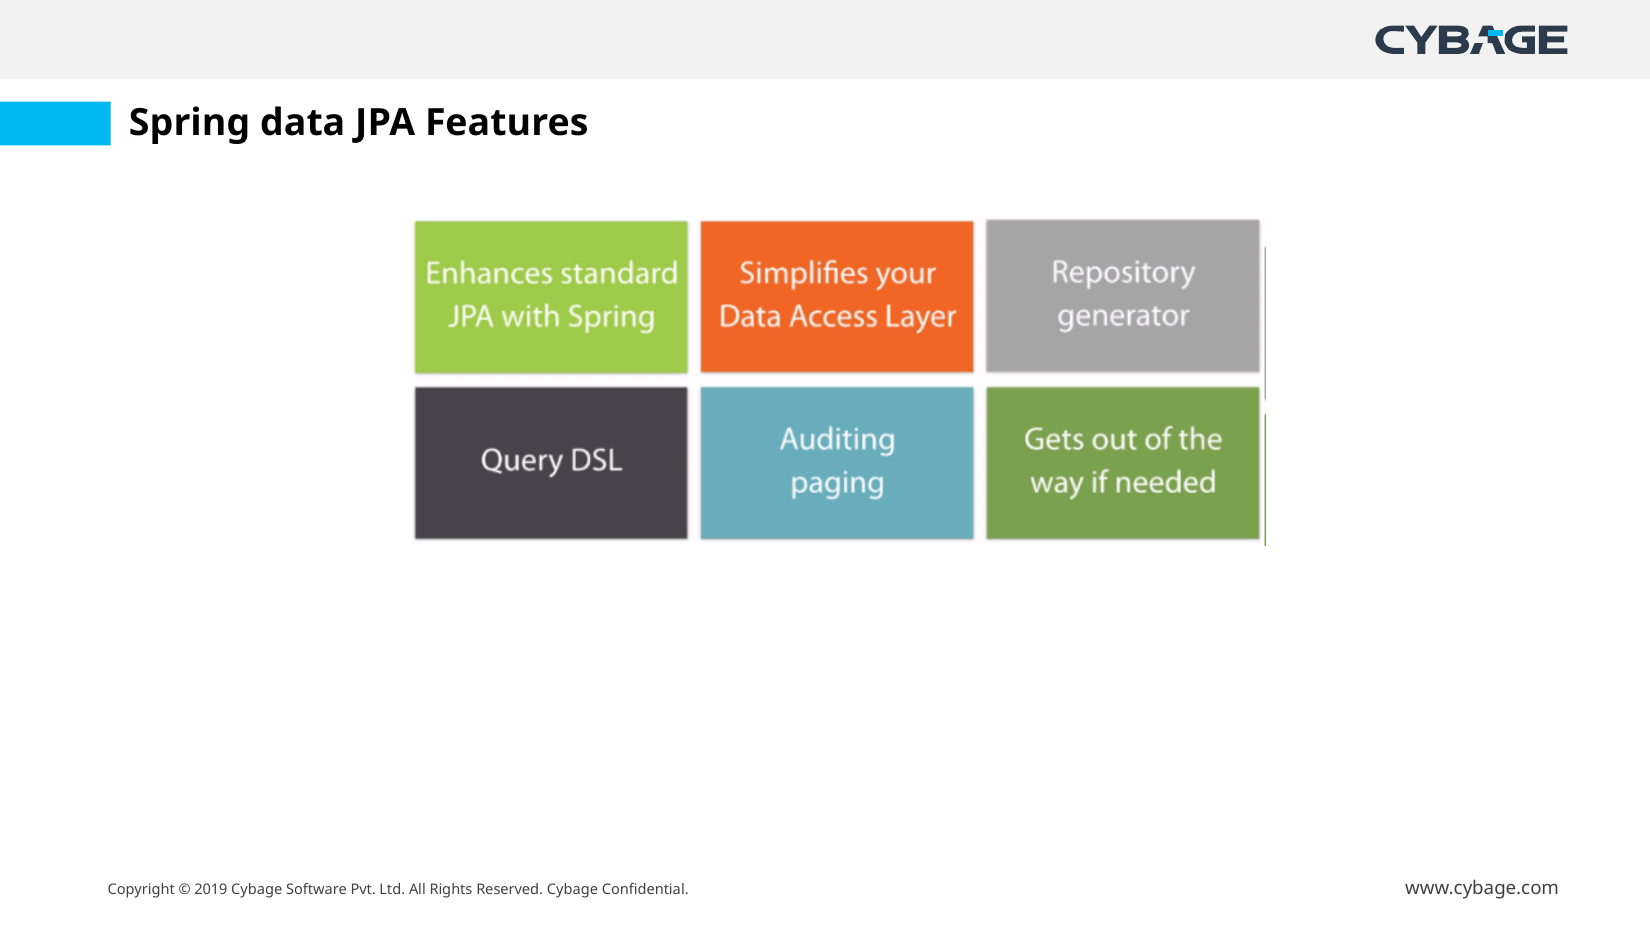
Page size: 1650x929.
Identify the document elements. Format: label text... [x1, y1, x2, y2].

picture [406, 213, 1266, 546]
title Spring data JPA Features [112, 89, 1598, 171]
